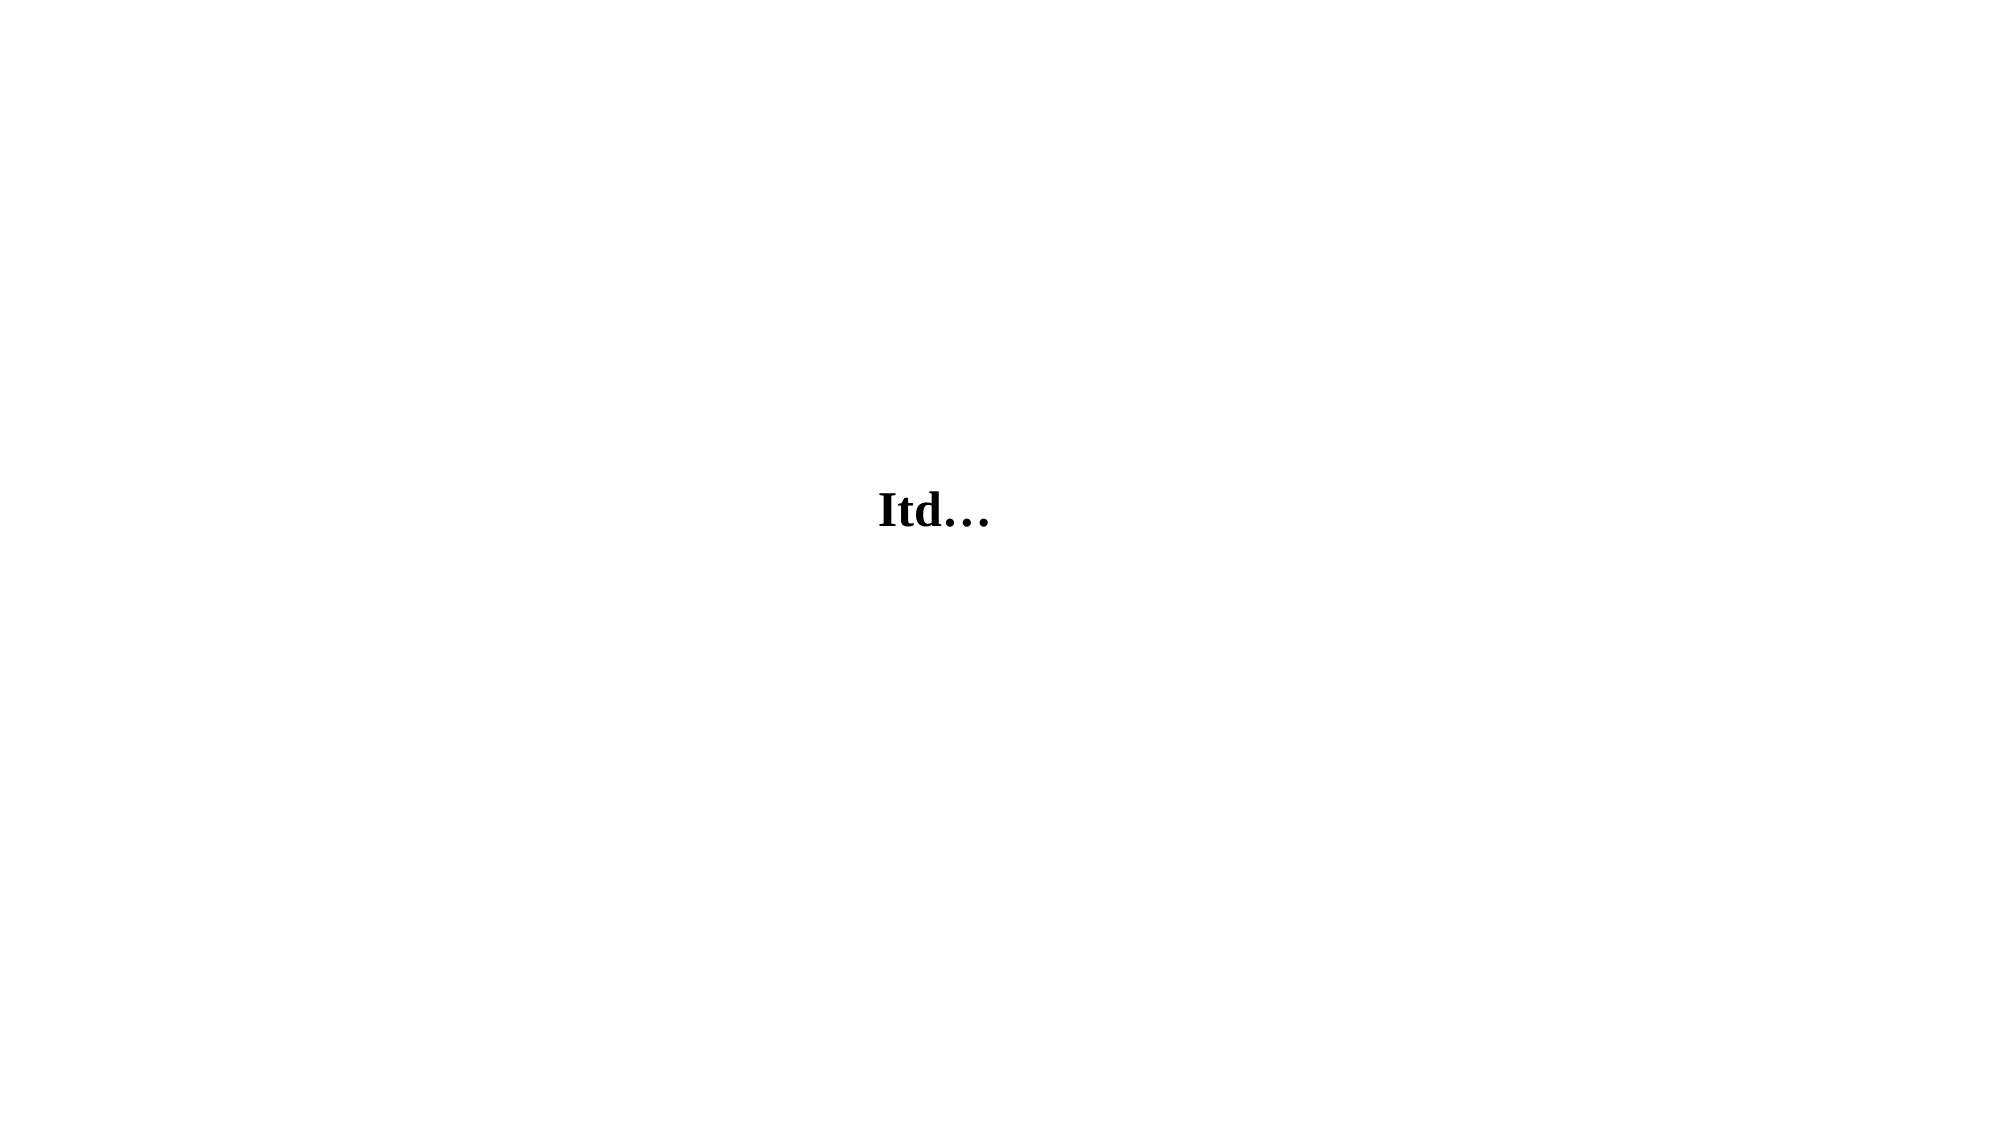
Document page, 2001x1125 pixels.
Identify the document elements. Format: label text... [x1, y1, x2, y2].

text_box Itd… [217, 468, 1653, 604]
